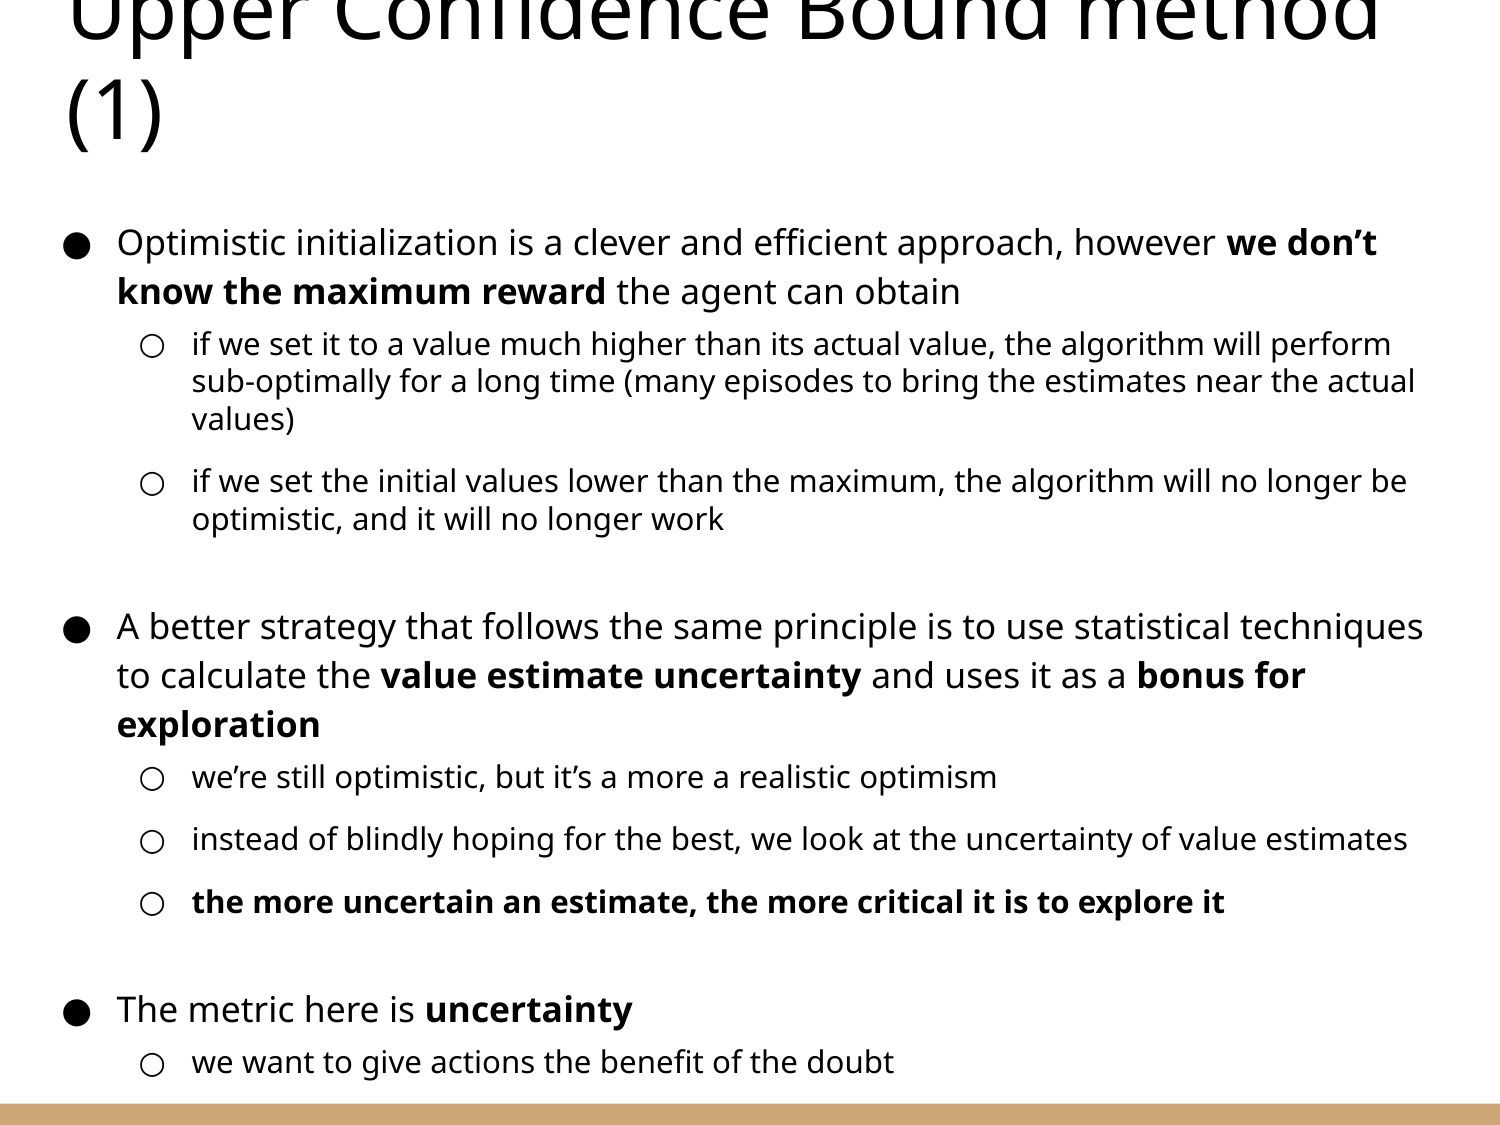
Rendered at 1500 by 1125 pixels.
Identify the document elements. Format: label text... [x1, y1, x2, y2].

list Optimistic initialization is a clever and efficient approach, however we don’t know the maximum reward the agent can obtain if we set it to a value much higher than its actual value, the algorithm will perform sub-optimally for a long time (many episodes to bring the estimates near the actual values) if we set the initial values lower than the maximum, the algorithm will no longer be optimistic, and it will no longer work A better strategy that follows the same principle is to use statistical techniques to calculate the value estimate uncertainty and uses it as a bonus for exploration we’re still optimistic, but it’s a more a realistic optimism instead of blindly hoping for the best, we look at the uncertainty of value estimates the more uncertain an estimate, the more critical it is to explore it The metric here is uncertainty we want to give actions the benefit of the doubt [26, 198, 1474, 1056]
title Upper Confidence Bound method (1) [51, 69, 1449, 172]
